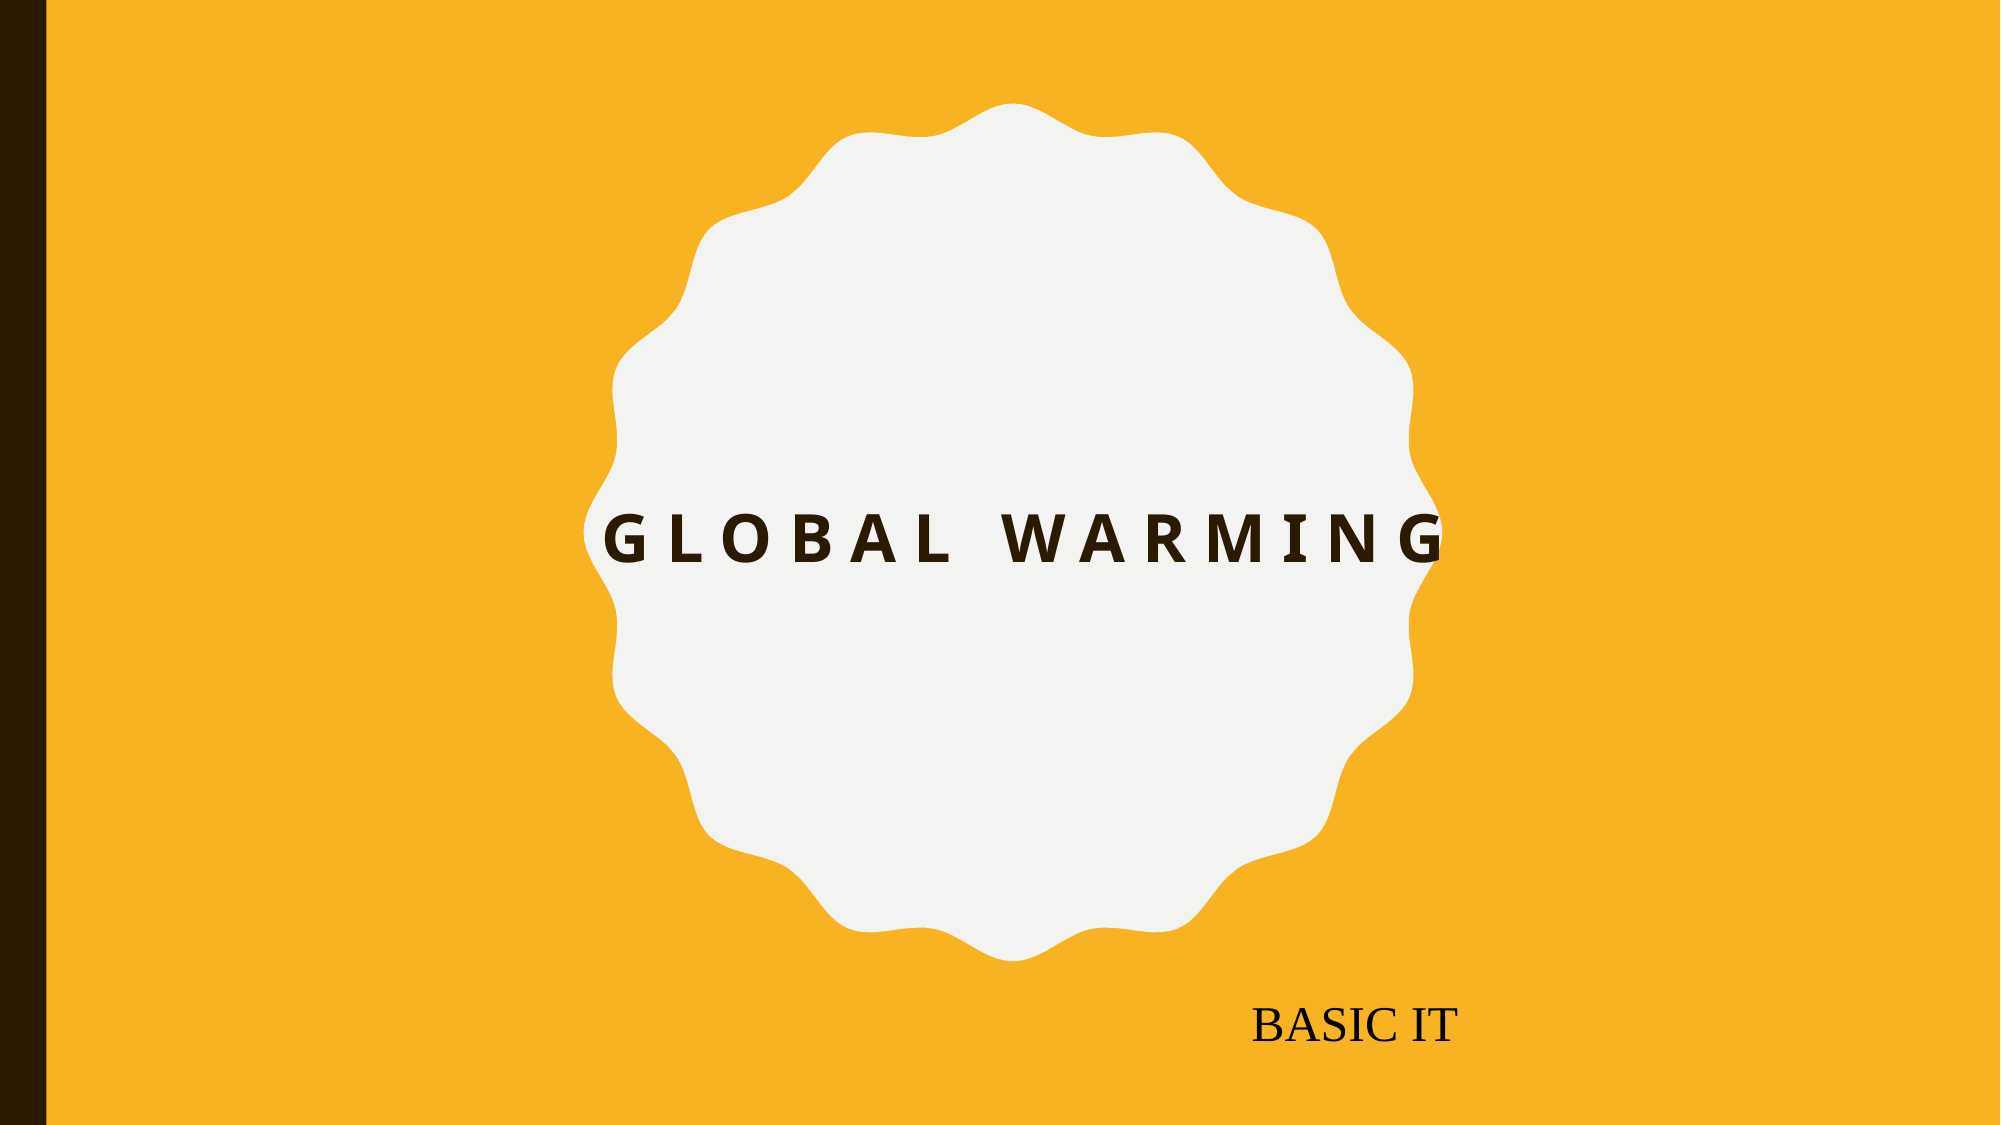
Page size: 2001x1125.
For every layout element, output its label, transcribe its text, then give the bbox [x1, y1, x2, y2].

text_box BASIC IT [680, 984, 2000, 1060]
title GLOBAL WARMING [176, 180, 1870, 902]
